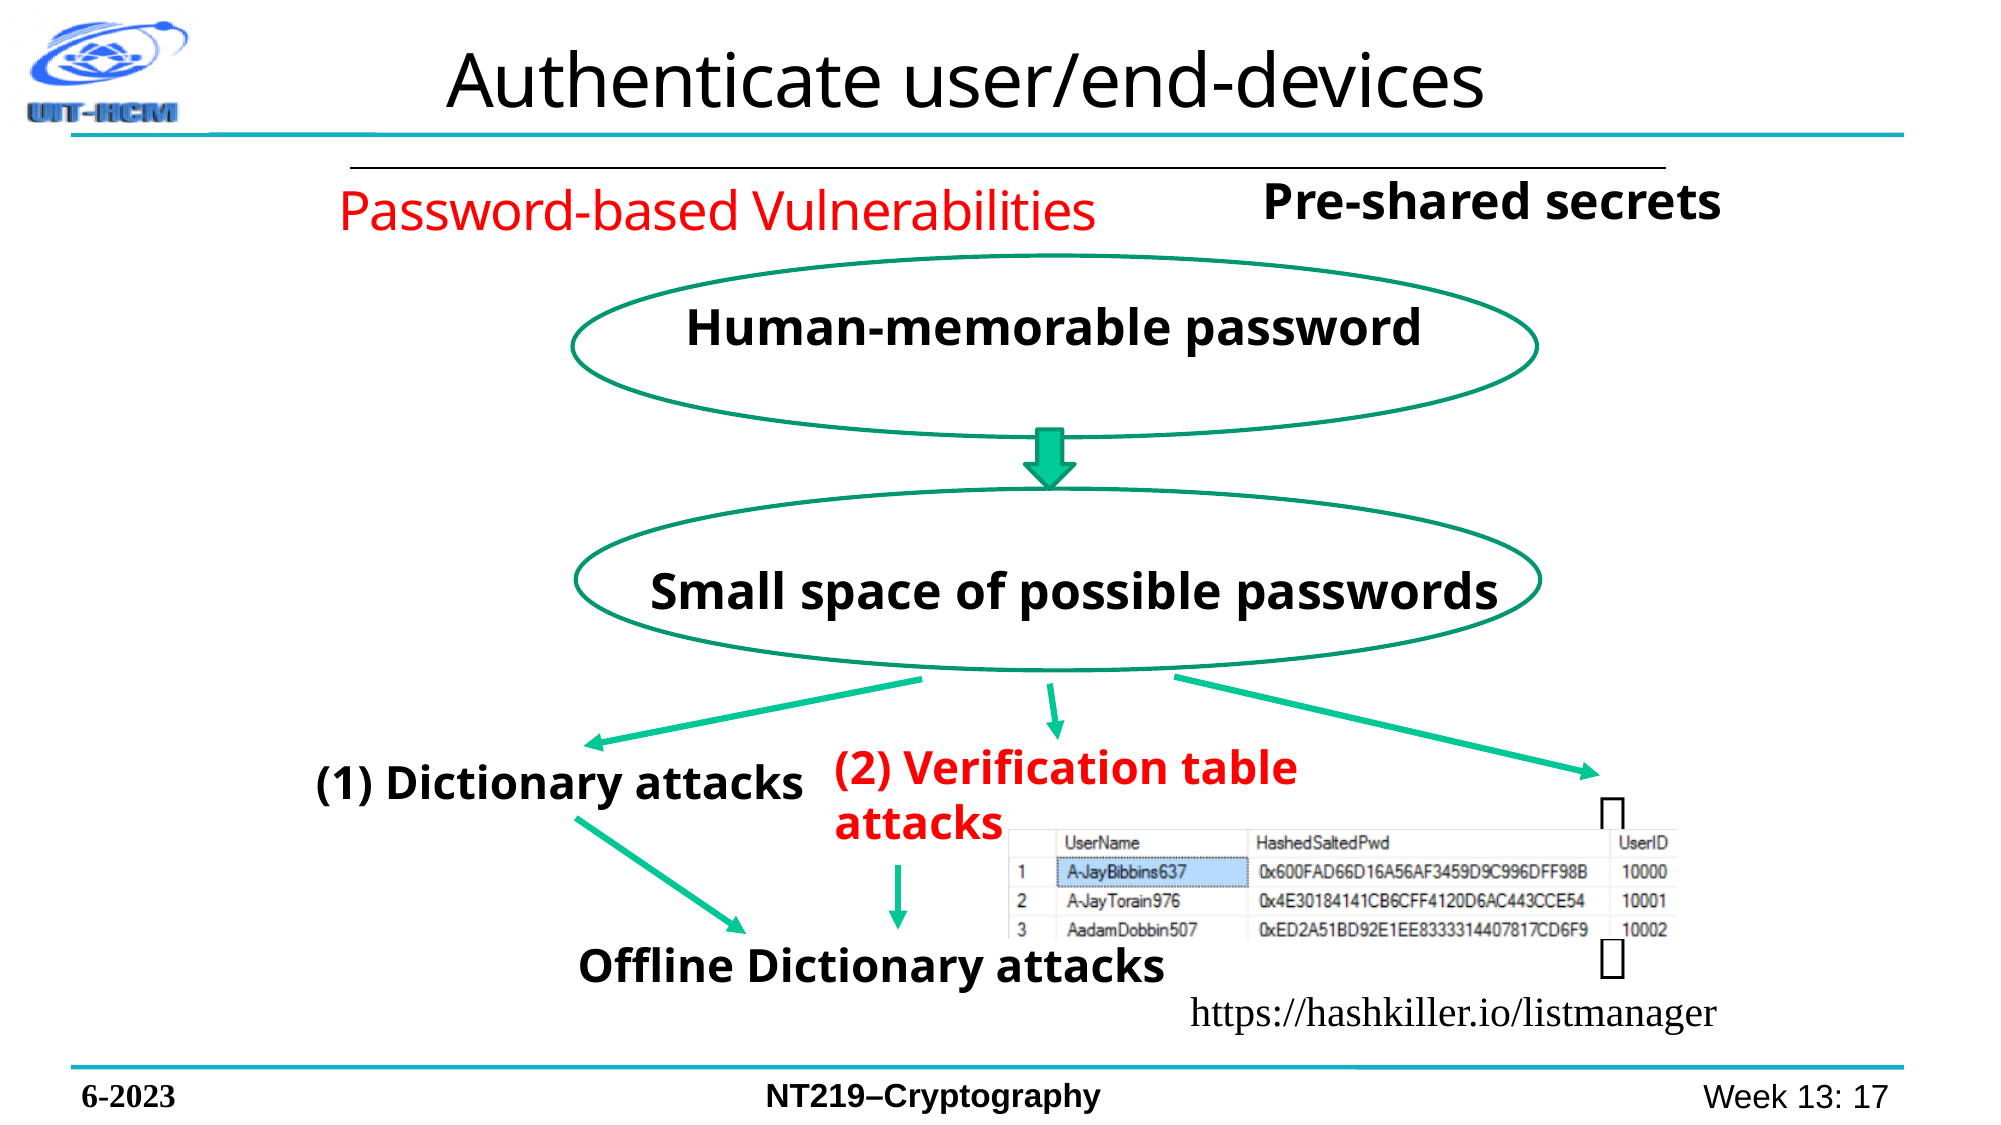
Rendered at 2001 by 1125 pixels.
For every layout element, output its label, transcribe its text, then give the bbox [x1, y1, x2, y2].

text_box    [1581, 774, 1688, 999]
text_box Authenticate user/end-devices [430, 7, 1669, 130]
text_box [575, 817, 747, 935]
text_box [570, 253, 1540, 440]
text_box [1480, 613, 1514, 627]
text_box (1) Dictionary attacks [301, 746, 820, 816]
text_box Password-based Vulnerabilities [323, 179, 1128, 265]
text_box [573, 486, 1543, 673]
text_box [1022, 427, 1077, 486]
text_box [1049, 683, 1059, 741]
text_box Offline Dictionary attacks [562, 929, 1181, 999]
picture [7, 9, 209, 133]
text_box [1173, 676, 1601, 776]
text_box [583, 678, 923, 747]
text_box https://hashkiller.io/listmanager [1175, 977, 1733, 1042]
text_box (2) Verification table attacks [819, 731, 1344, 856]
picture [1007, 829, 1677, 939]
text_box Pre-shared secrets [1247, 161, 1738, 237]
